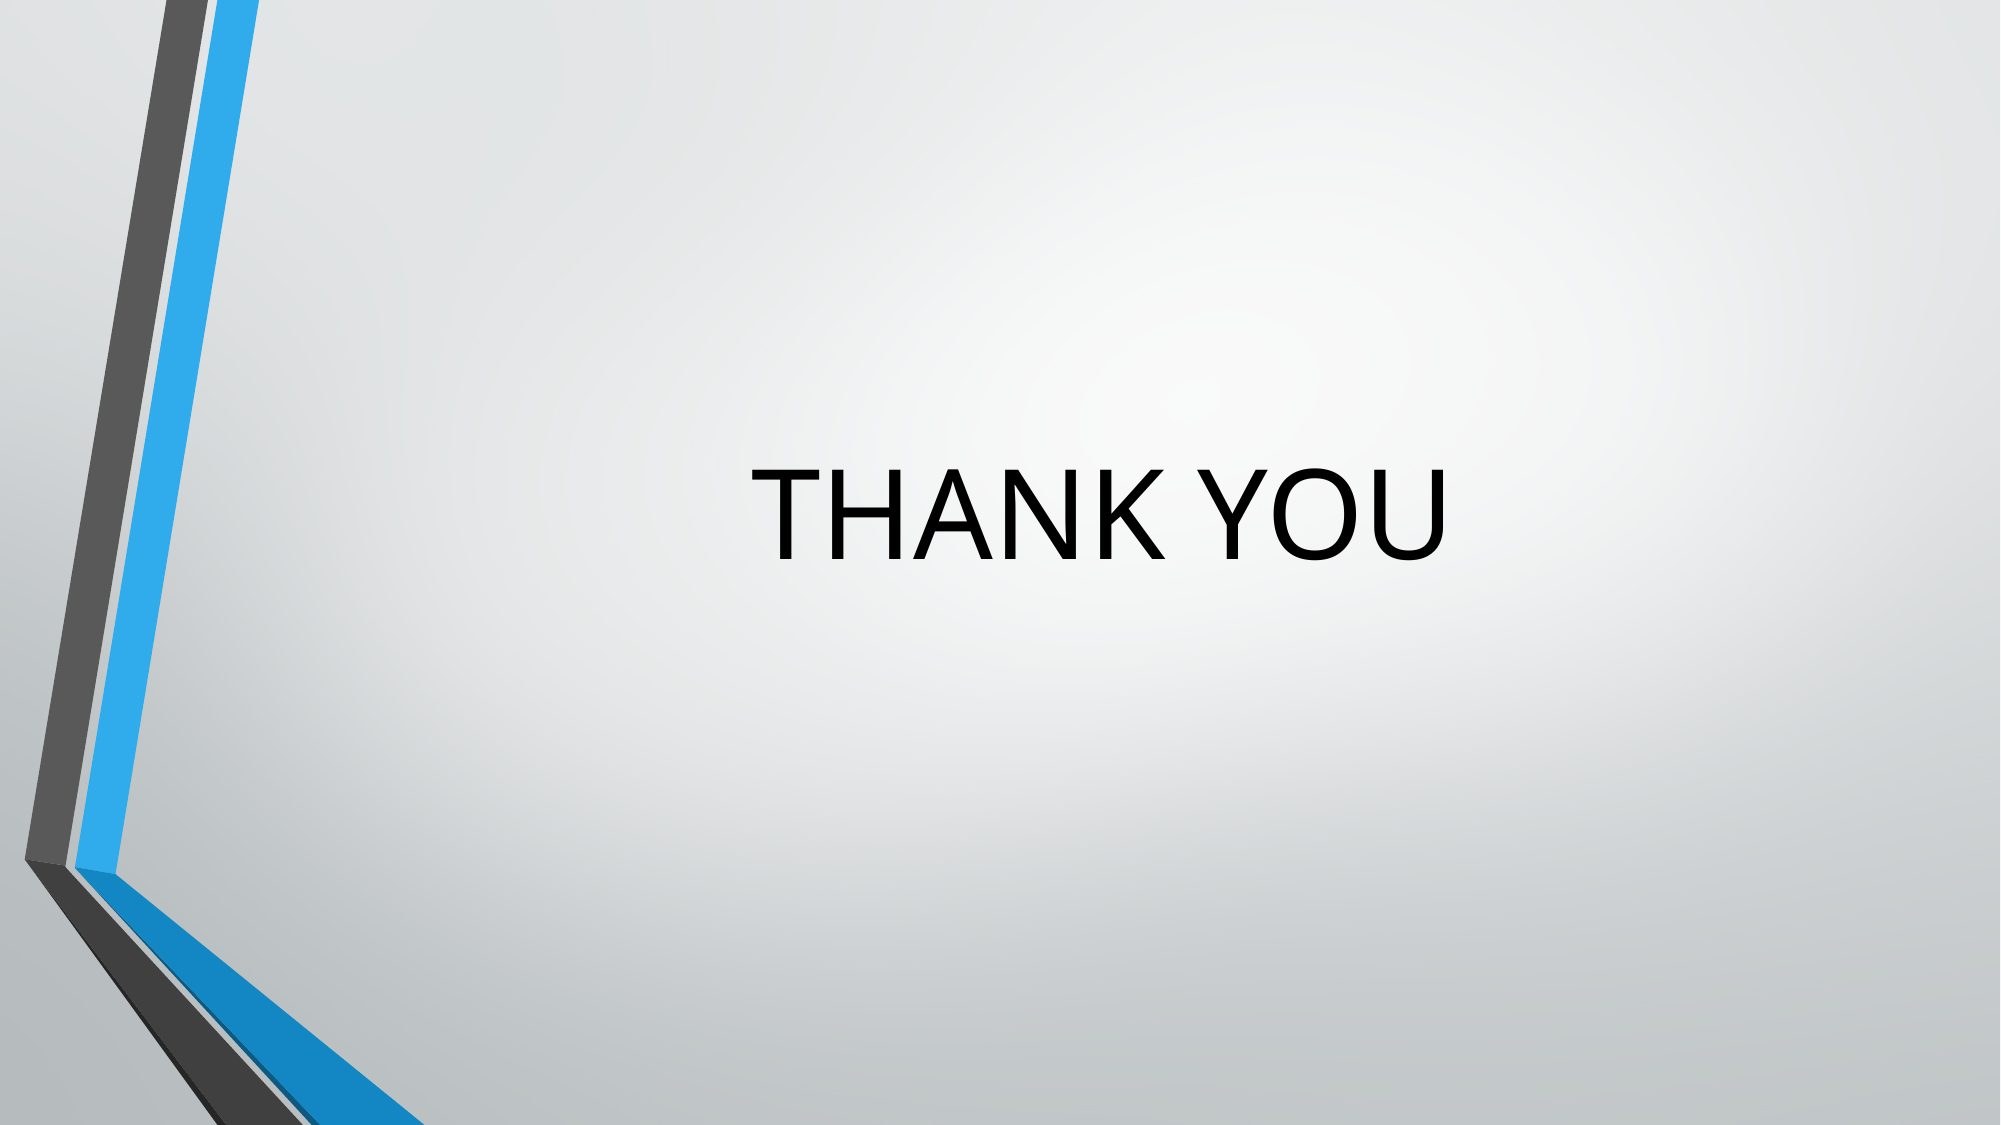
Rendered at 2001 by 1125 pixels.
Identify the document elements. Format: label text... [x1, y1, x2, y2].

title THANK YOU [281, 366, 1926, 654]
